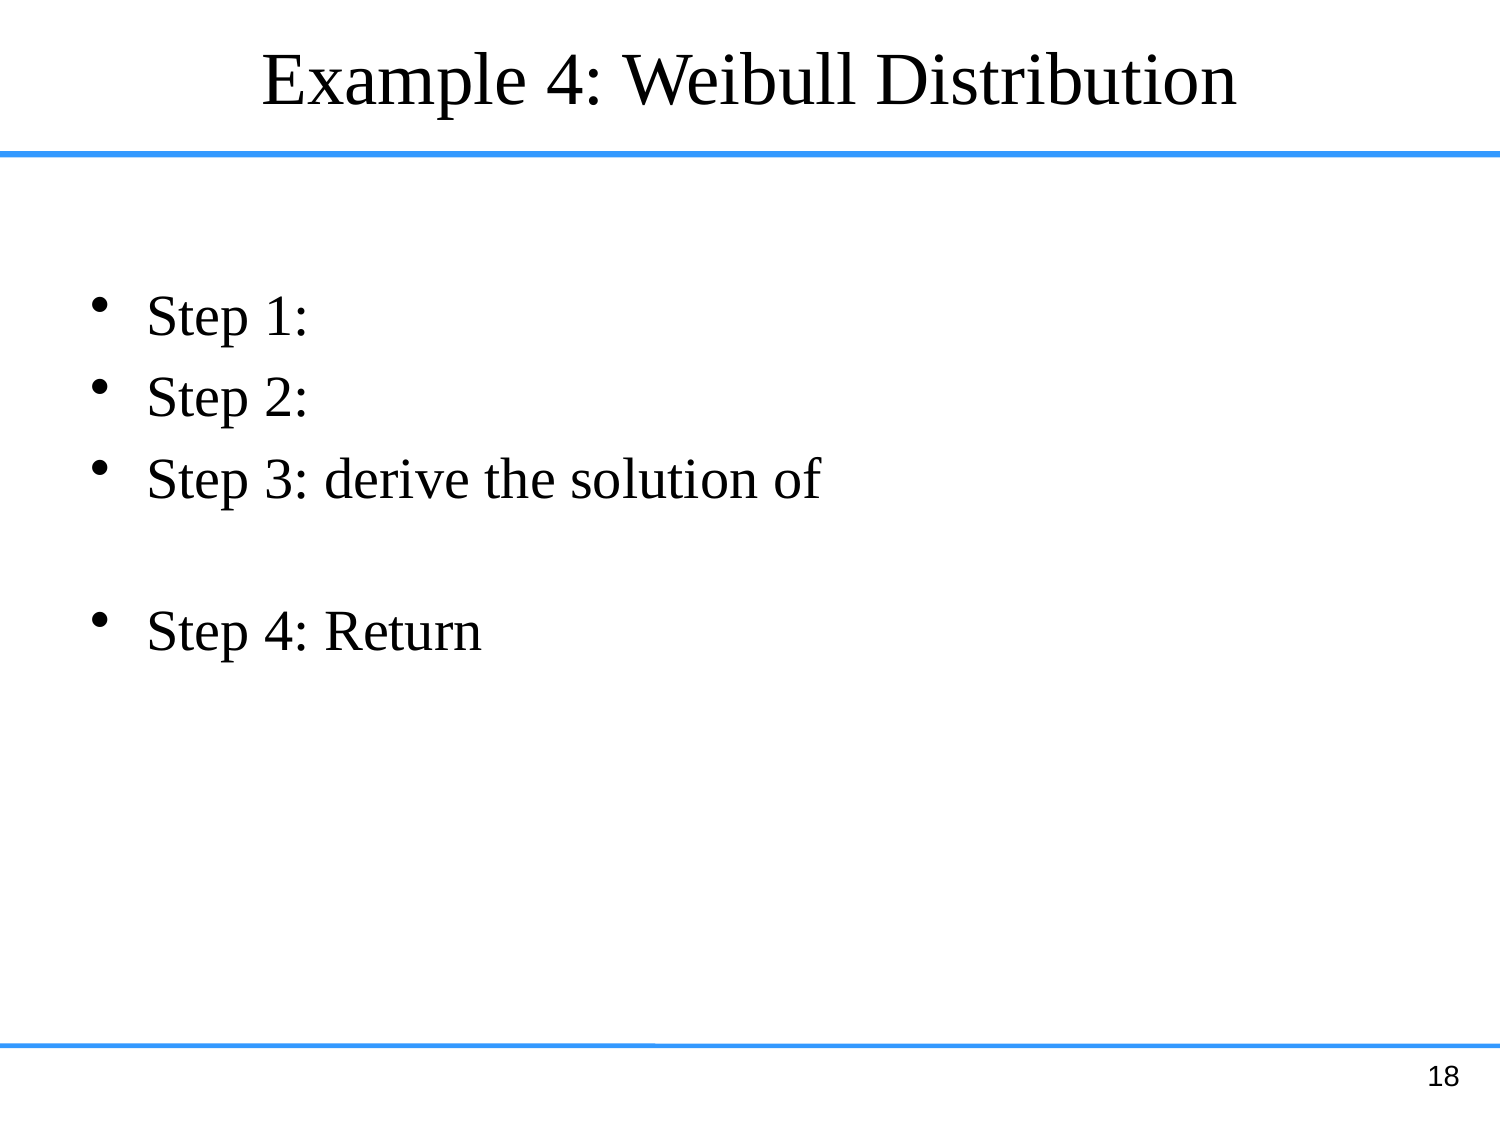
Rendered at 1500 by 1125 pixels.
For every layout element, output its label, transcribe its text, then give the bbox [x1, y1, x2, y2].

slide_number 18 [1374, 1049, 1476, 1109]
title Example 4: Weibull Distribution [74, 24, 1426, 126]
